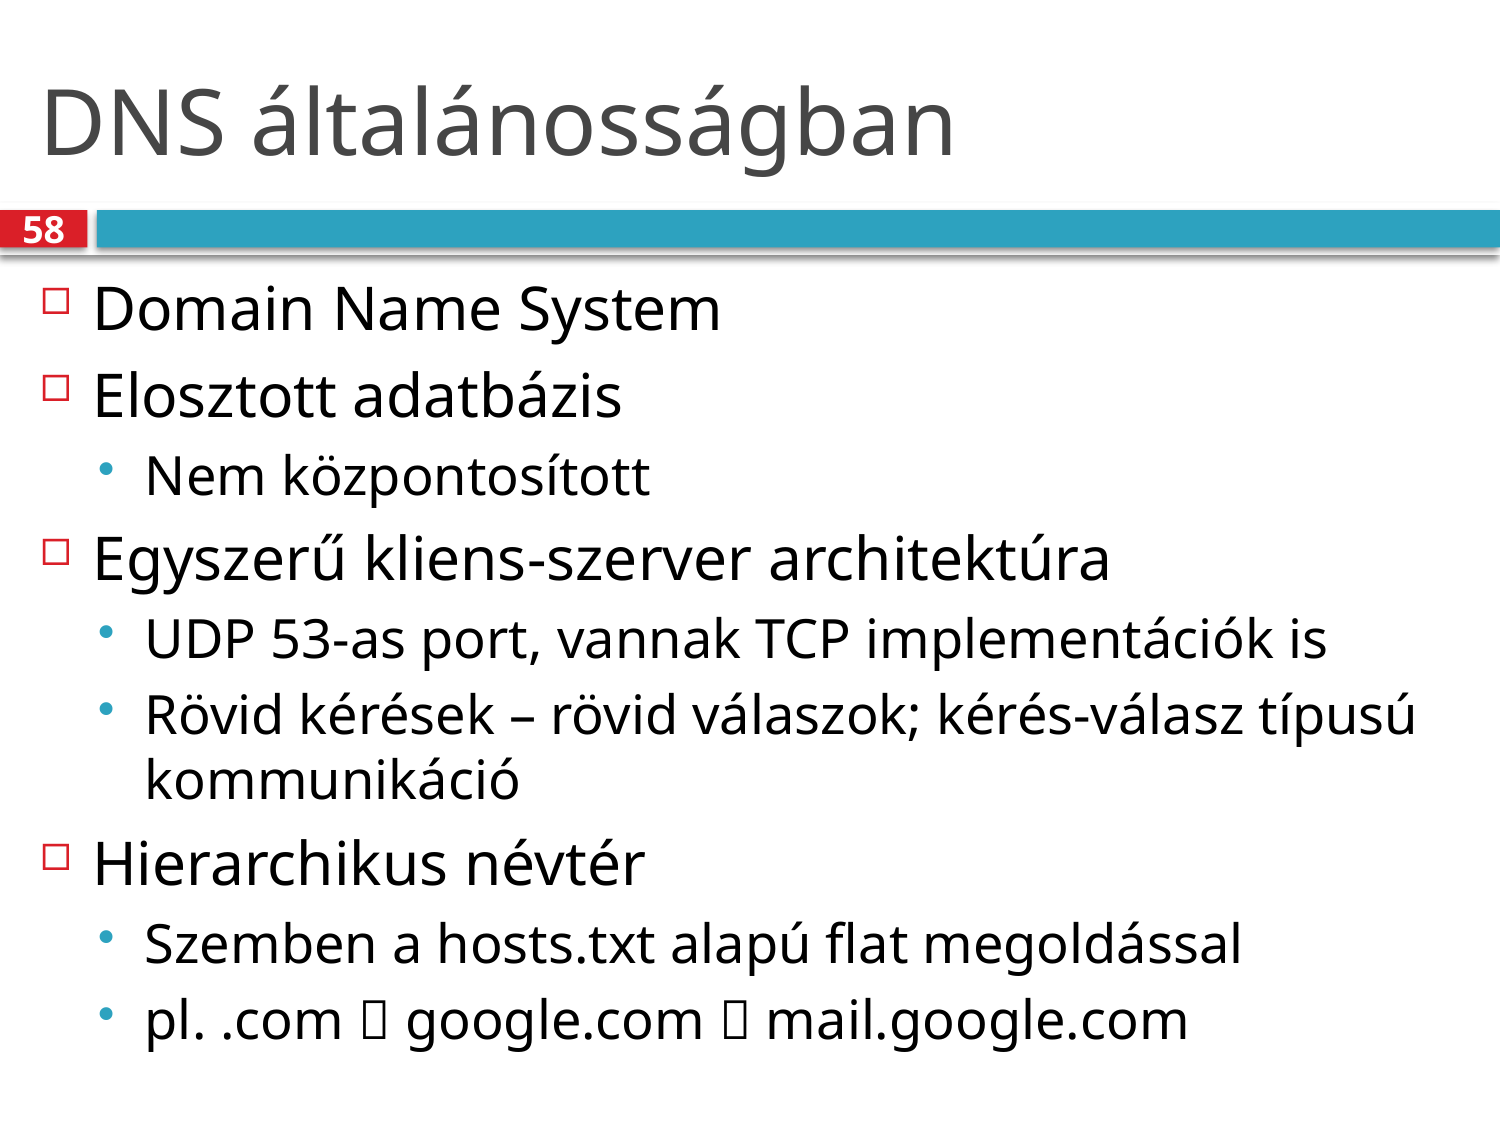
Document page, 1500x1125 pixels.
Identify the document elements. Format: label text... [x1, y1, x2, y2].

title DNS általánosságban [24, 37, 1475, 200]
slide_number 58 [0, 206, 88, 257]
list Domain Name System Elosztott adatbázis Nem központosított Egyszerű kliens-szerver architektúra UDP 53-as port, vannak TCP implementációk is Rövid kérések – rövid válaszok; kérés-válasz típusú kommunikáció Hierarchikus névtér Szemben a hosts.txt alapú flat megoldással pl. .com  google.com  mail.google.com [24, 262, 1475, 1100]
